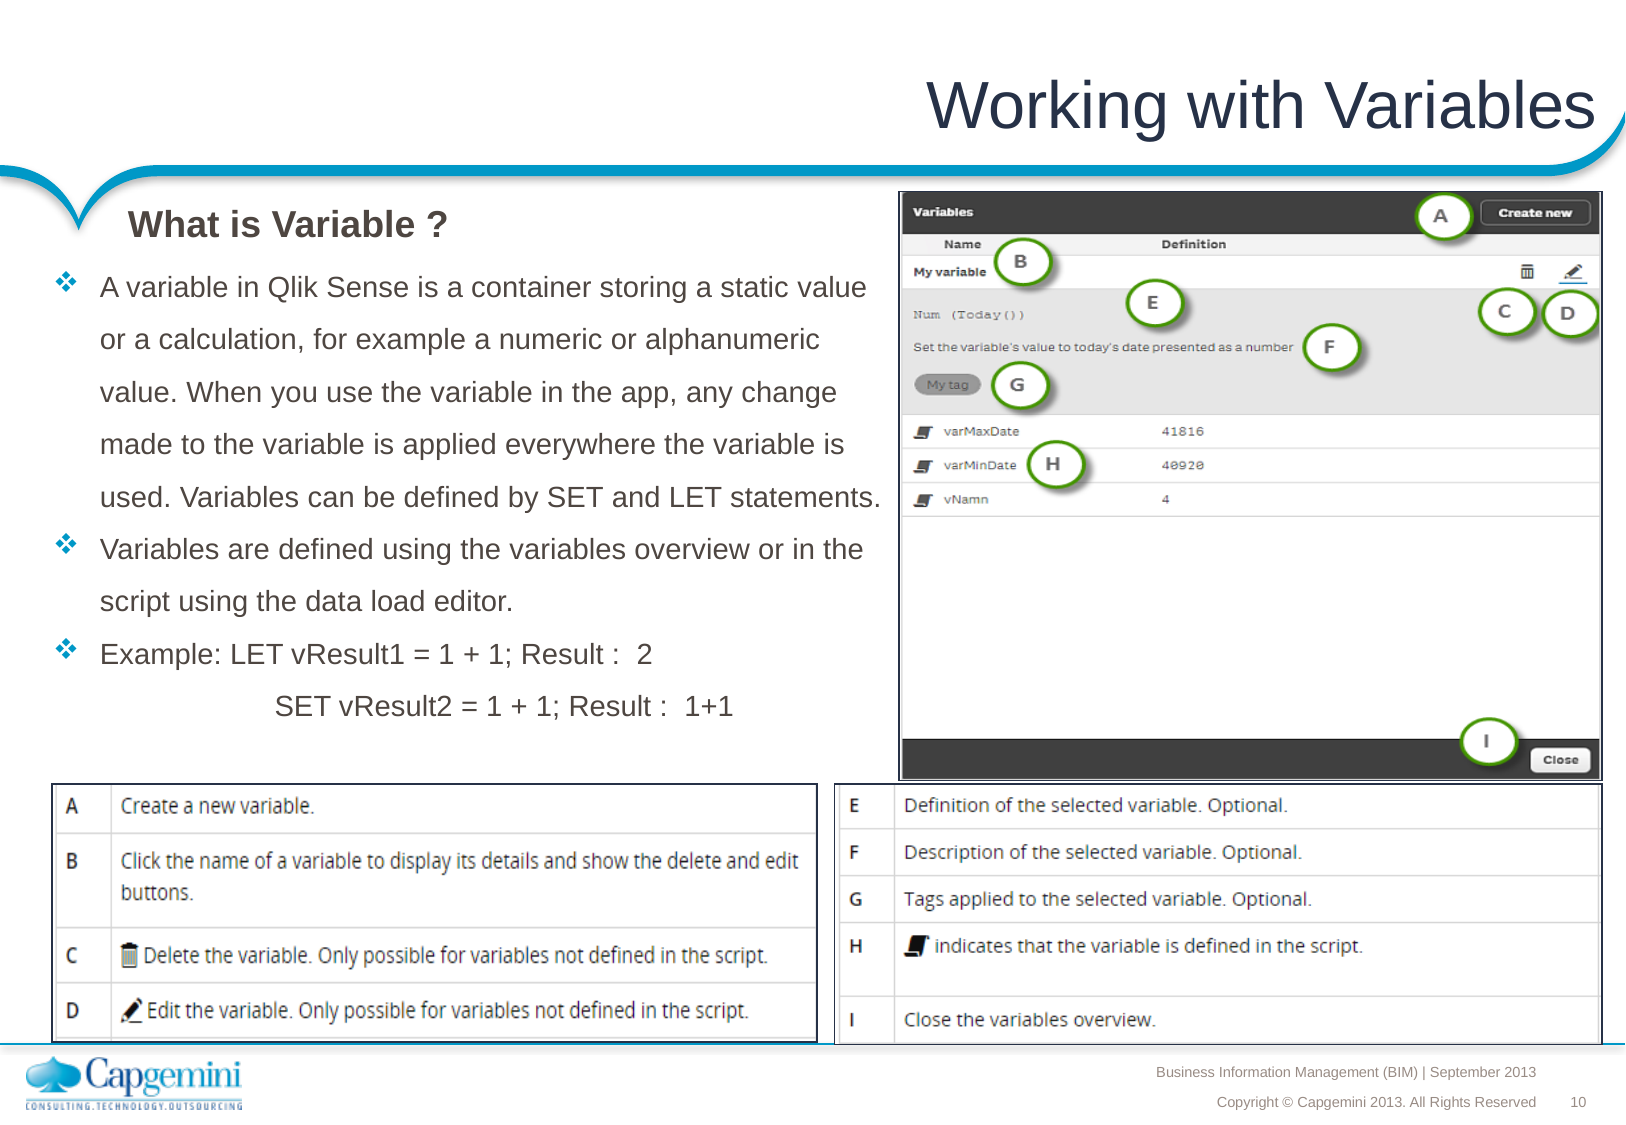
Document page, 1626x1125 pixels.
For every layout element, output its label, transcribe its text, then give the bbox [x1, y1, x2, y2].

picture [899, 192, 1602, 780]
title Working with Variables [0, 0, 1625, 165]
text_box What is Variable ? [113, 192, 475, 252]
picture [835, 784, 1602, 1044]
picture [52, 784, 817, 1042]
picture [26, 1056, 242, 1110]
list A variable in Qlik Sense is a container storing a static value or a calculation, for example a numeric or alphanumeric value. When you use the variable in the app, any change made to the variable is applied everywhere the variable is used. Variables can be defined by SET and LET statements. Variables are defined using the variables overview or in the script using the data load editor. Example: LET vResult1 = 1 + 1; Result : 2 SET vResult2 = 1 + 1; Result : 1+1 [53, 245, 894, 726]
